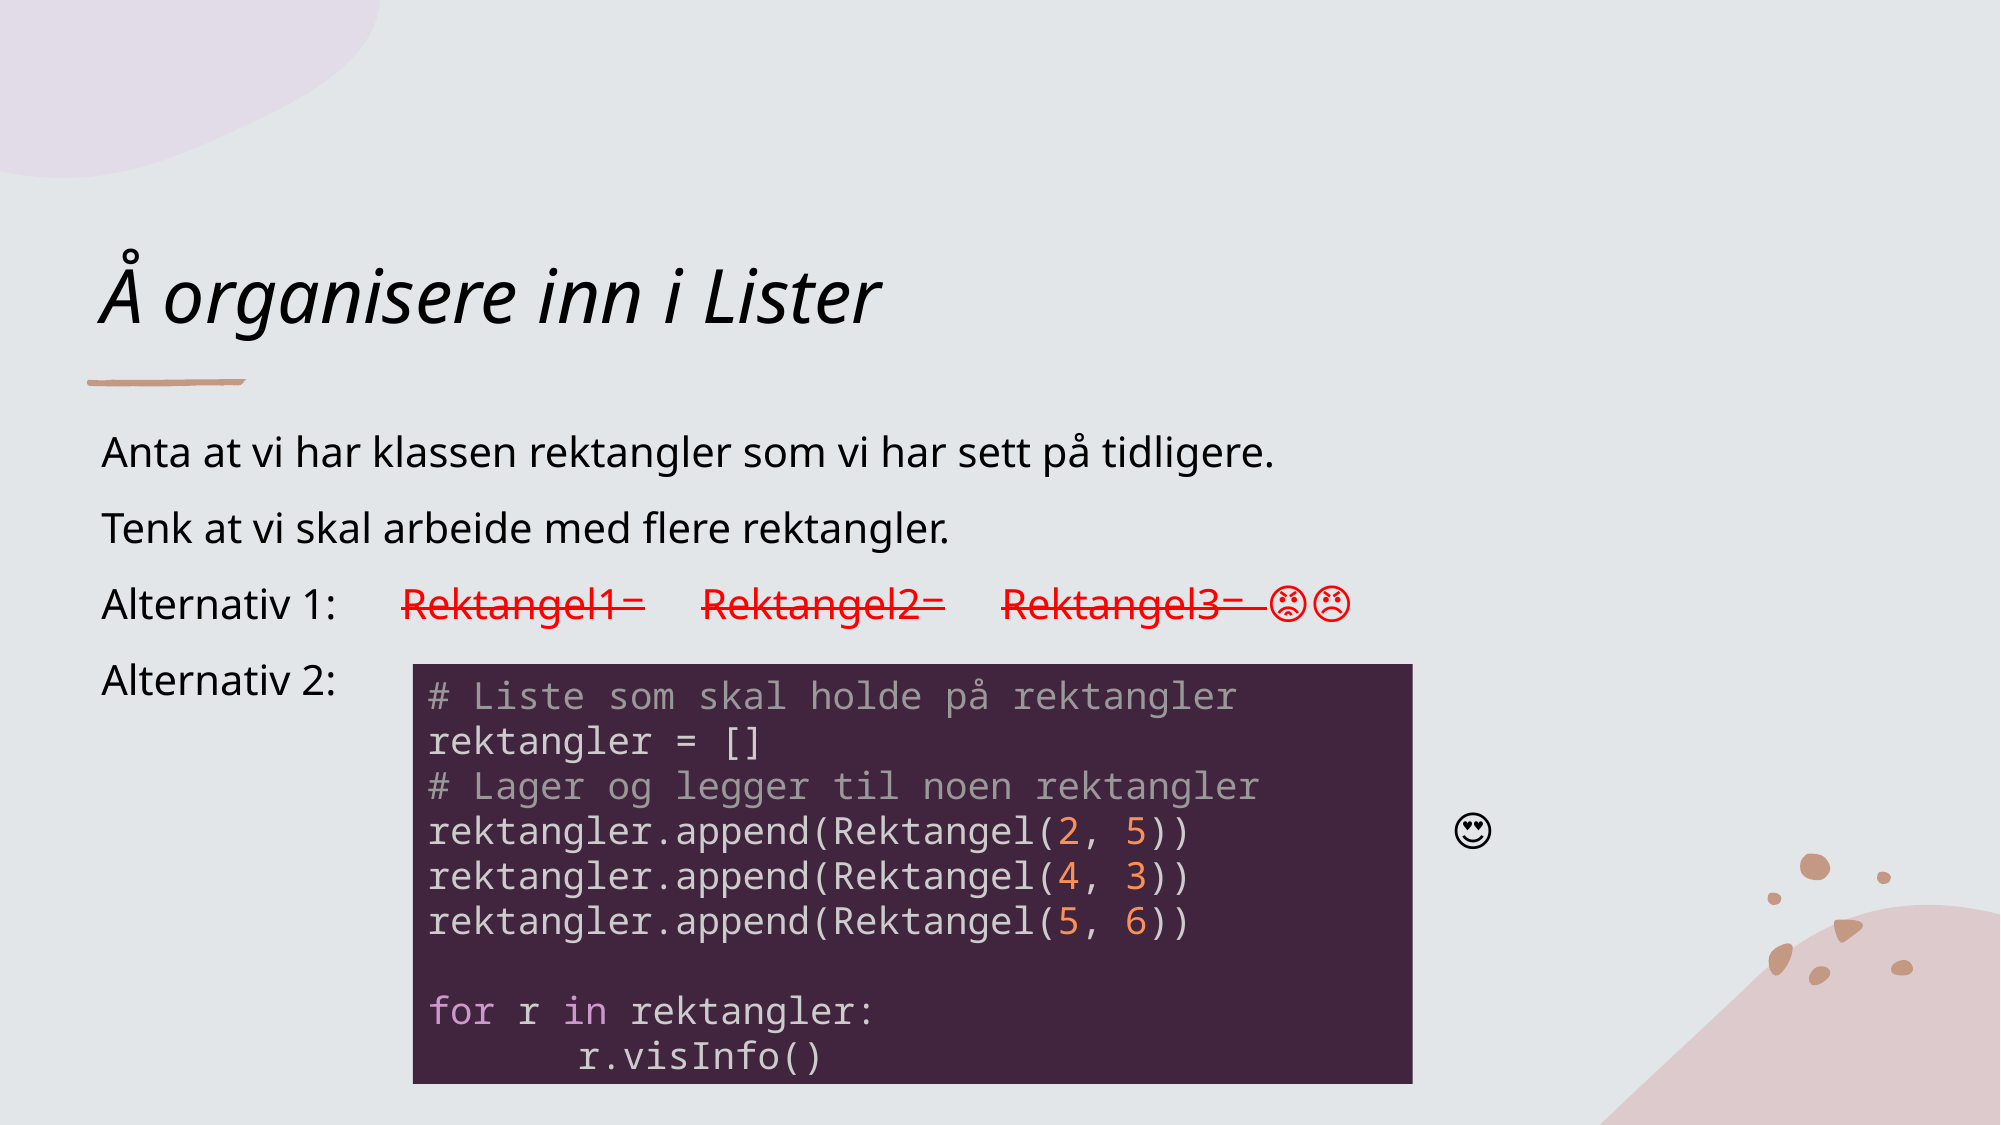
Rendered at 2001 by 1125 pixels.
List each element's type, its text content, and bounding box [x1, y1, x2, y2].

list Anta at vi har klassen rektangler som vi har sett på tidligere. Tenk at vi skal arbeide med flere rektangler. Alternativ 1: Rektangel1= Rektangel2= Rektangel3= 😡😠🥱 Alternativ 2: 😍🤩 [86, 413, 1740, 996]
text_box # Liste som skal holde på rektangler rektangler = [] # Lager og legger til noen rektangler rektangler.append(Rektangel(2, 5)) rektangler.append(Rektangel(4, 3)) rektangler.append(Rektangel(5, 6)) for r in rektangler: r.visInfo() [412, 664, 1413, 1084]
title Å organisere inn i Lister [86, 129, 1740, 347]
